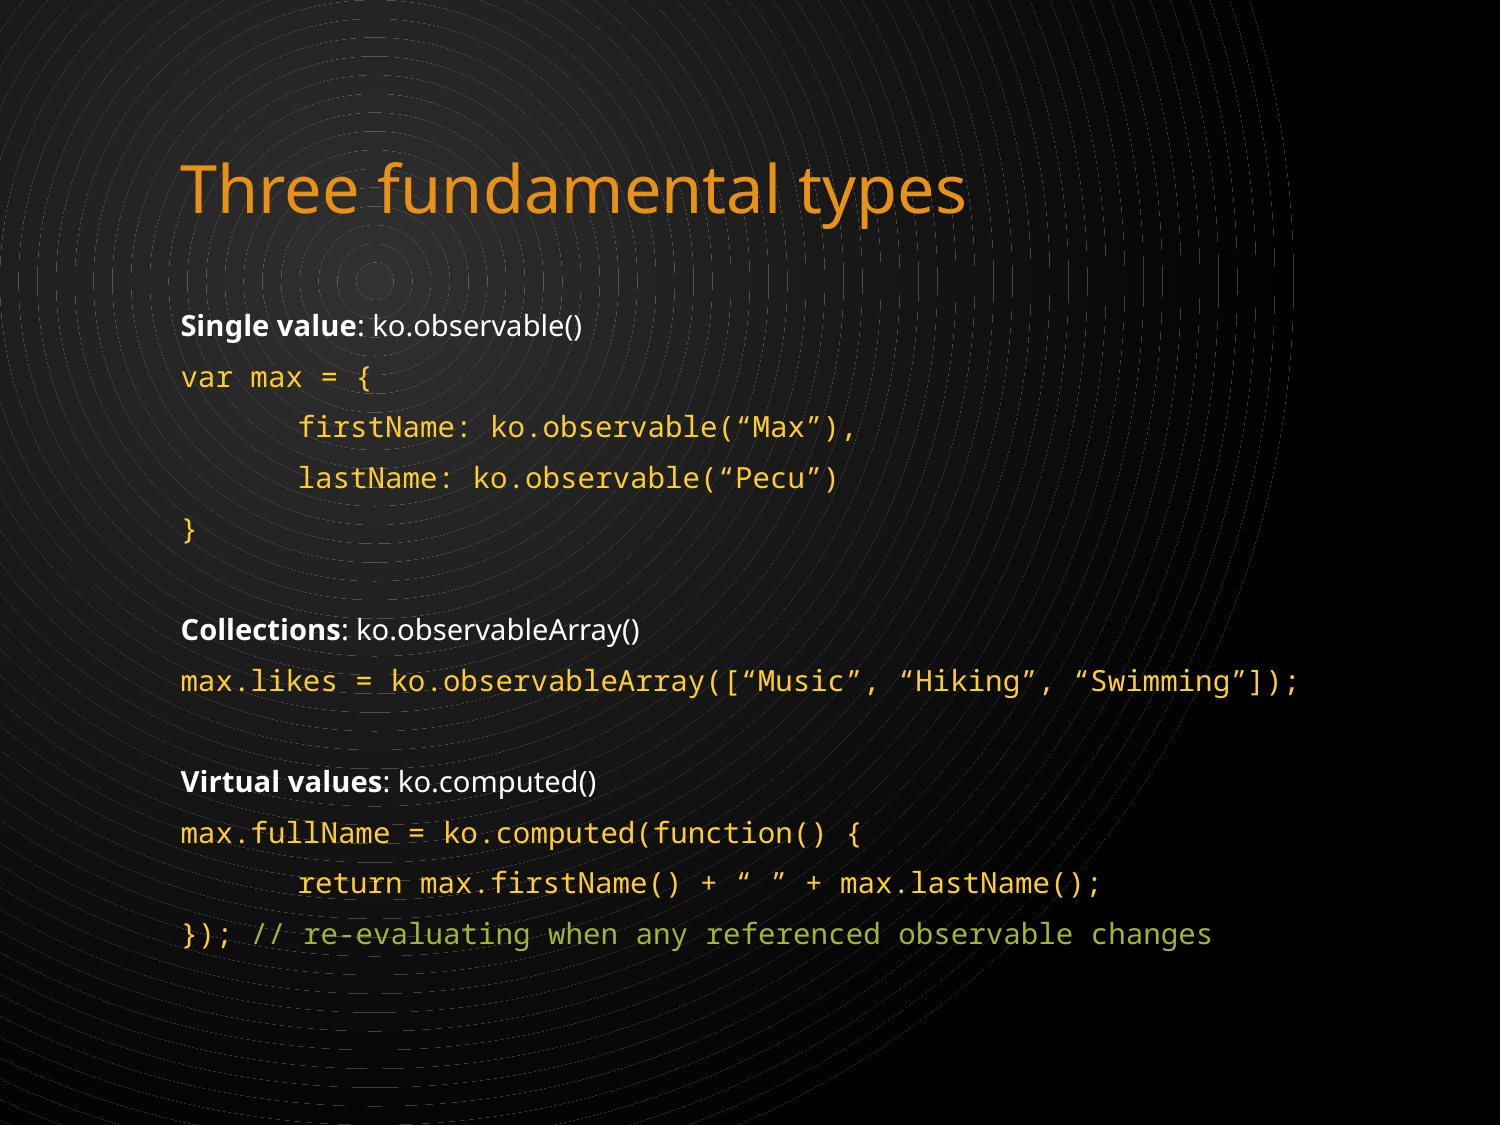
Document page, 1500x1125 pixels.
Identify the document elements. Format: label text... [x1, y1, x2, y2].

title Three fundamental types [165, 110, 1335, 263]
list Single value: ko.observable() var max = { firstName: ko.observable(“Max”), lastName: ko.observable(“Pecu”) } Collections: ko.observableArray() max.likes = ko.observableArray([“Music”, “Hiking”, “Swimming”]); Virtual values: ko.computed() max.fullName = ko.computed(function() { return max.firstName() + “ ” + max.lastName(); }); // re-evaluating when any referenced observable changes [165, 296, 1335, 962]
